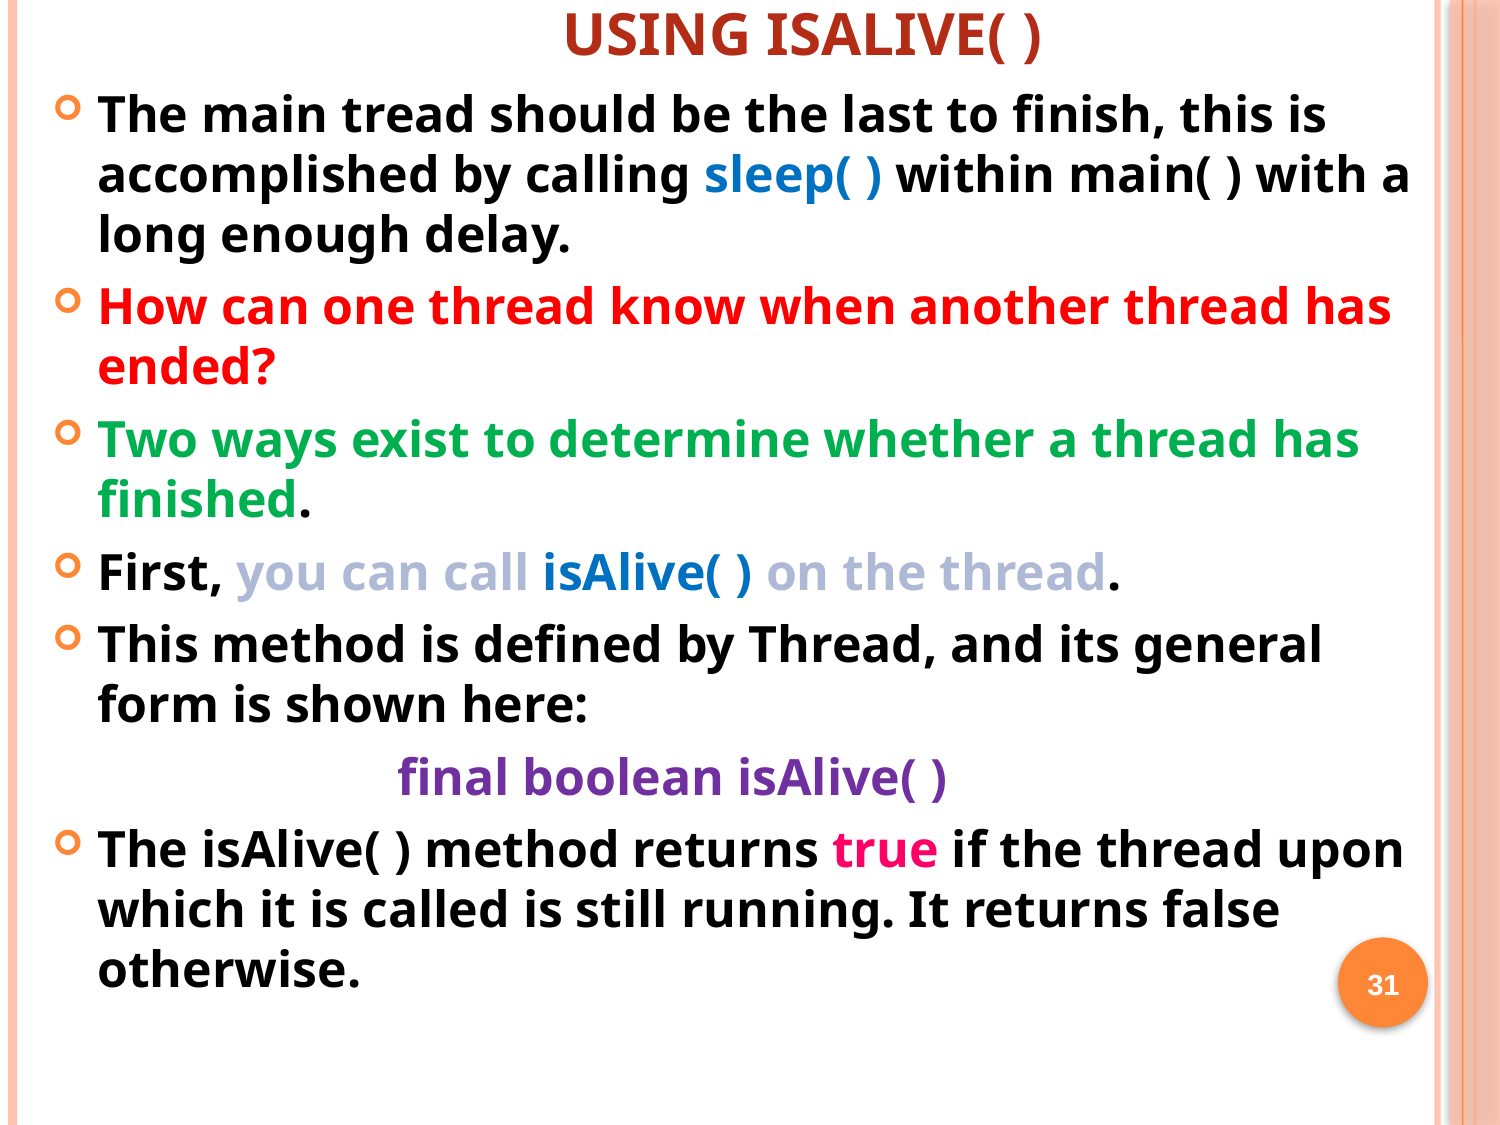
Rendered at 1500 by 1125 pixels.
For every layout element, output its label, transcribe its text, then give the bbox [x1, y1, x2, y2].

slide_number 31 [1333, 940, 1434, 1027]
title Using isAlive( ) [187, 0, 1418, 75]
list The main tread should be the last to finish, this is accomplished by calling sleep( ) within main( ) with a long enough delay. How can one thread know when another thread has ended? Two ways exist to determine whether a thread has finished. First, you can call isAlive( ) on the thread. This method is defined by Thread, and its general form is shown here: final boolean isAlive( ) The isAlive( ) method returns true if the thread upon which it is called is still running. It returns false otherwise. [37, 75, 1463, 938]
